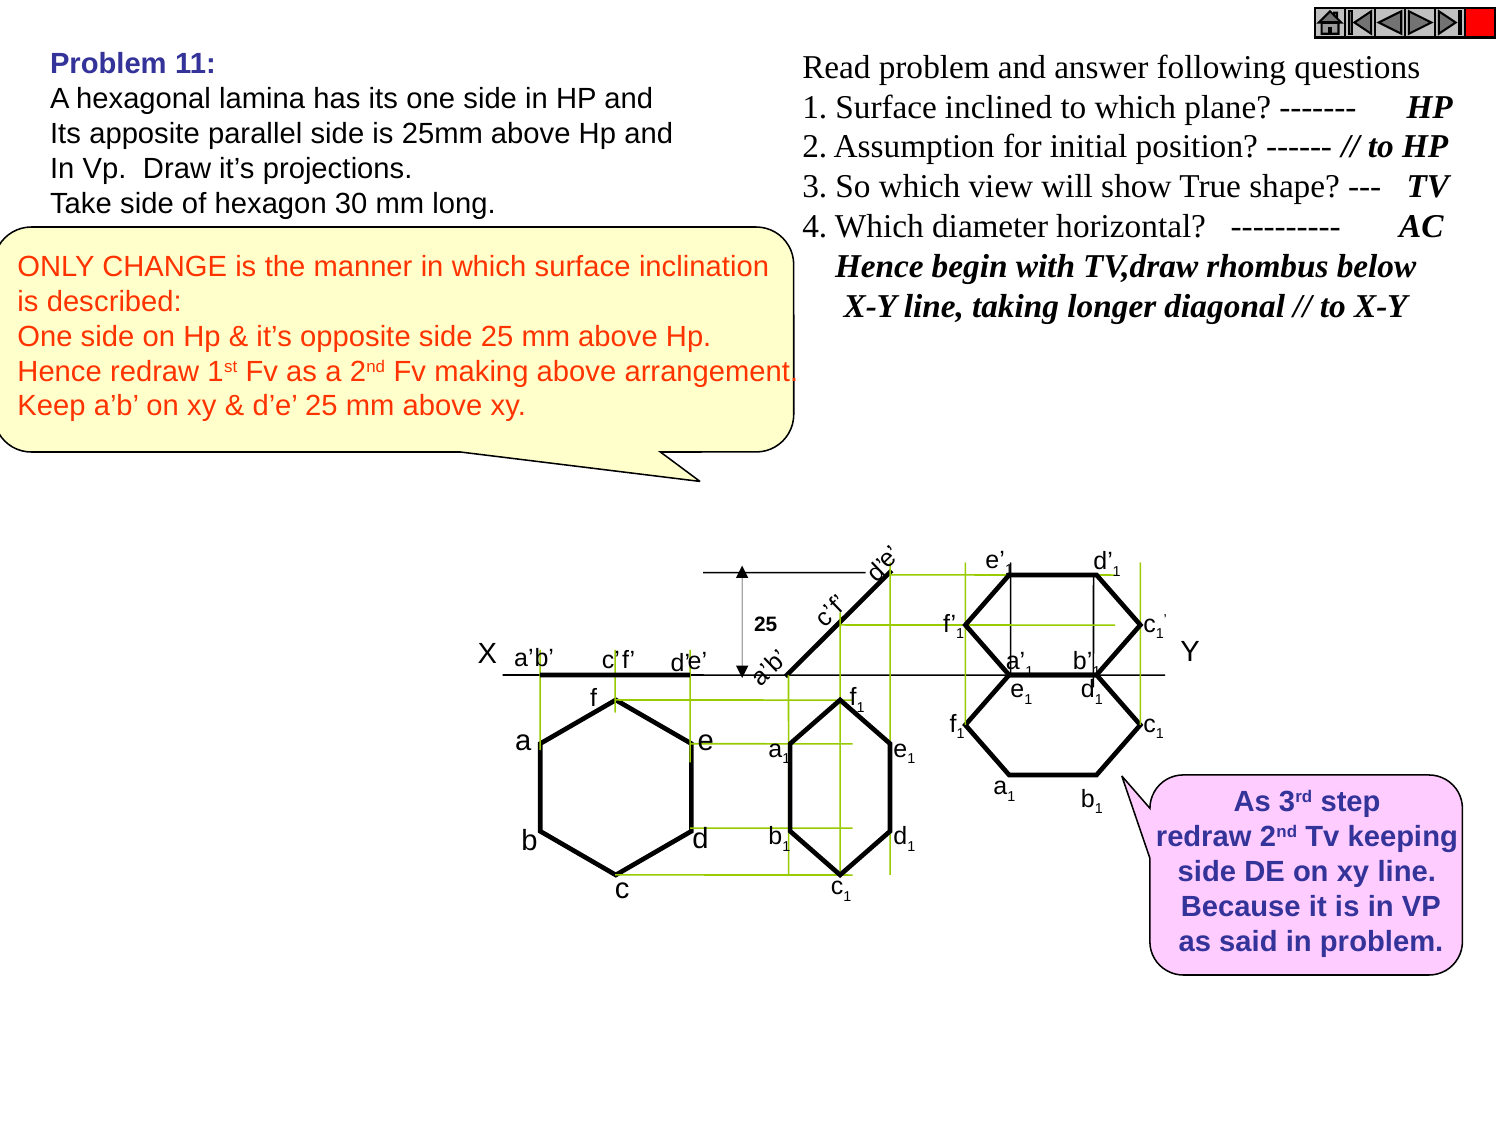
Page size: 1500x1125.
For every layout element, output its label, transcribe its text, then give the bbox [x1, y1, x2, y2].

text_box Y [1188, 624, 1215, 675]
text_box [702, 565, 866, 632]
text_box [0, 226, 813, 453]
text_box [727, 650, 866, 679]
text_box X [462, 626, 512, 677]
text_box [499, 634, 723, 685]
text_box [927, 535, 1183, 683]
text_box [499, 688, 730, 913]
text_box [1314, 7, 1496, 38]
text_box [1140, 774, 1482, 976]
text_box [933, 665, 1180, 821]
text_box Problem 11: A hexagonal lamina has its one side in HP and Its apposite parallel side is 25mm above Hp and In Vp. Draw it’s projections. Take side of hexagon 30 mm long. [35, 37, 689, 225]
text_box Read problem and answer following questions 1. Surface inclined to which plane? ------- HP 2. Assumption for initial position? ------ // to HP 3. So which view will show True shape? --- TV 4. Which diameter horizontal? ---------- AC Hence begin with TV,draw rhombus below X-Y line, taking longer diagonal // to X-Y [787, 37, 1500, 332]
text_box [752, 673, 932, 908]
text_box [713, 590, 922, 641]
